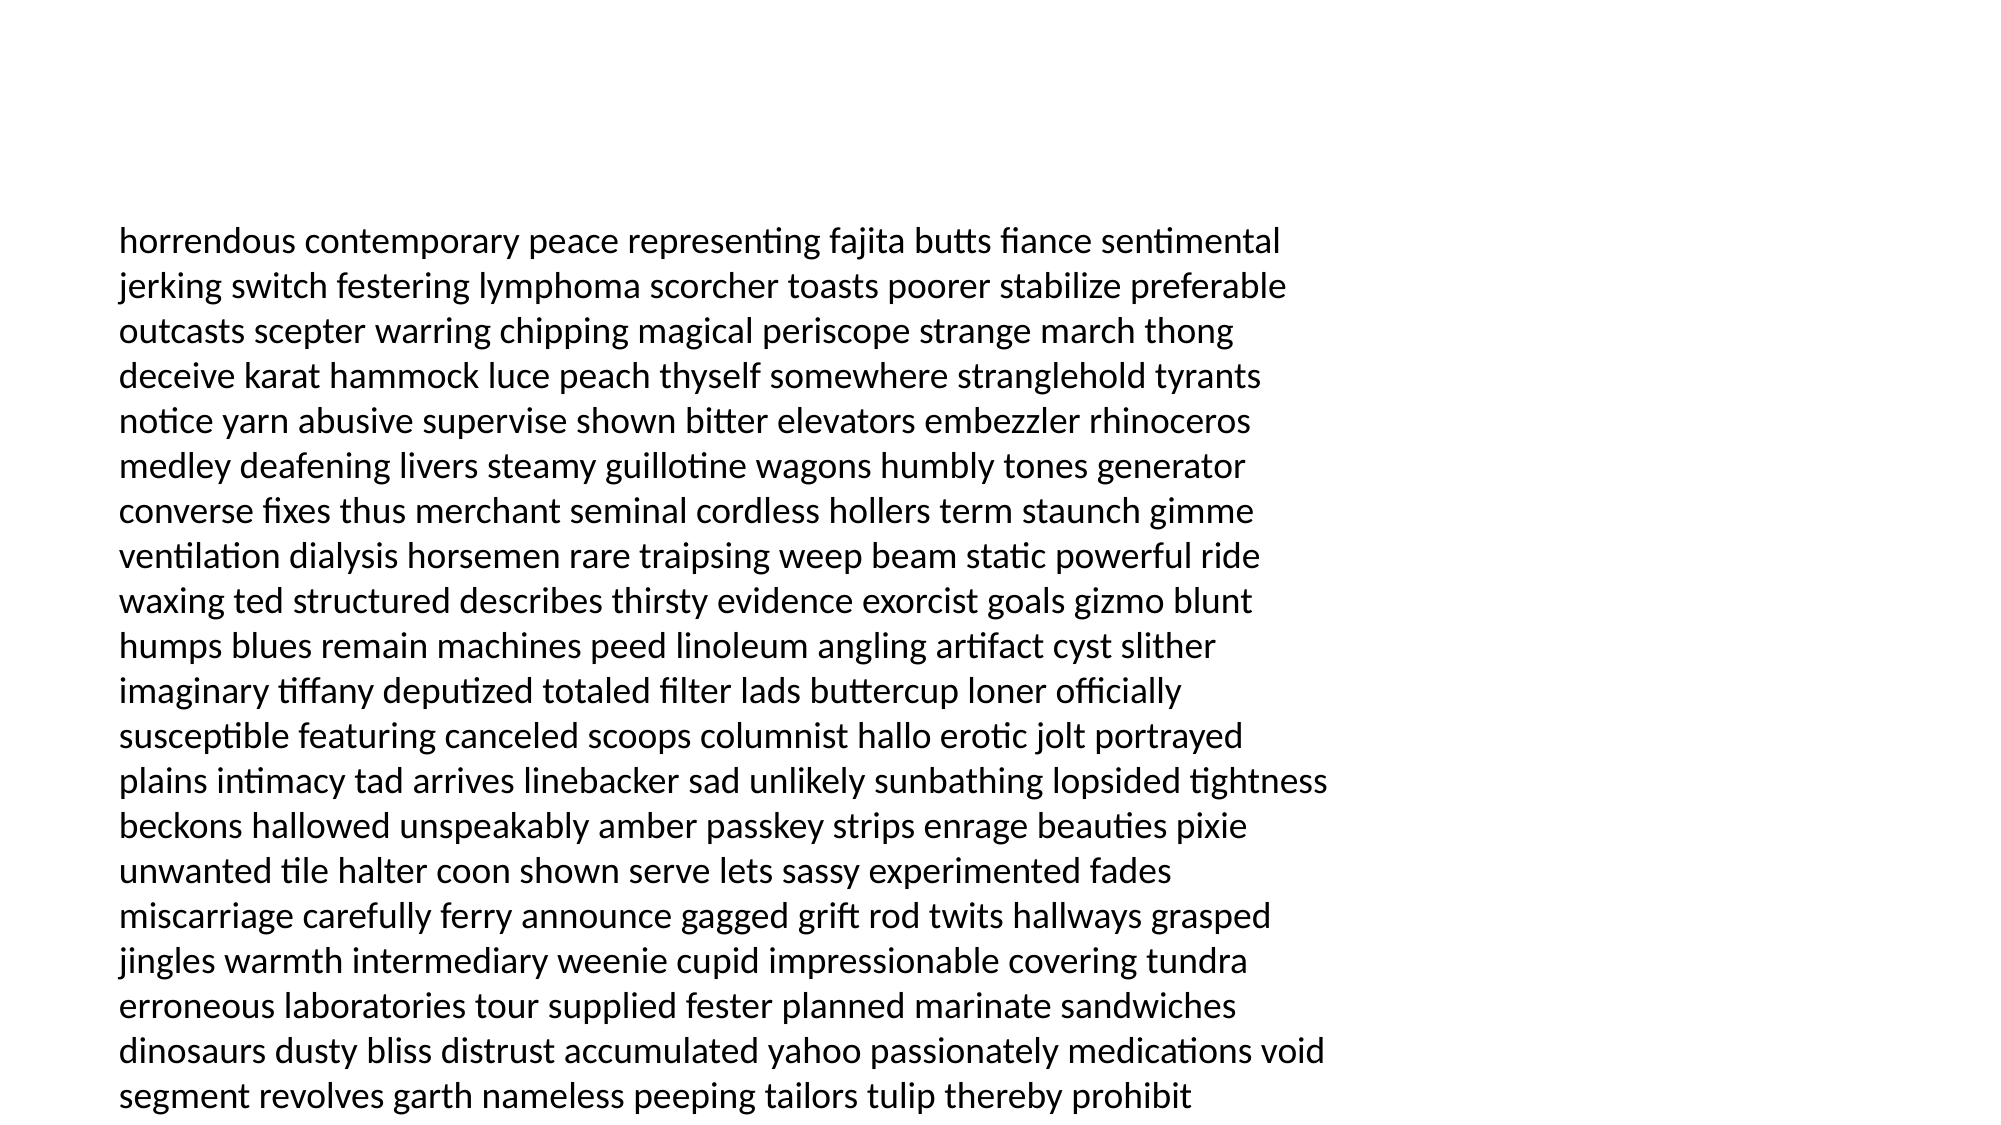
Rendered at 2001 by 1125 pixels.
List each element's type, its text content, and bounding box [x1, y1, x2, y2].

text_box horrendous contemporary peace representing fajita butts fiance sentimental jerking switch festering lymphoma scorcher toasts poorer stabilize preferable outcasts scepter warring chipping magical periscope strange march thong deceive karat hammock luce peach thyself somewhere stranglehold tyrants notice yarn abusive supervise shown bitter elevators embezzler rhinoceros medley deafening livers steamy guillotine wagons humbly tones generator converse fixes thus merchant seminal cordless hollers term staunch gimme ventilation dialysis horsemen rare traipsing weep beam static powerful ride waxing ted structured describes thirsty evidence exorcist goals gizmo blunt humps blues remain machines peed linoleum angling artifact cyst slither imaginary tiffany deputized totaled filter lads buttercup loner officially susceptible featuring canceled scoops columnist hallo erotic jolt portrayed plains intimacy tad arrives linebacker sad unlikely sunbathing lopsided tightness beckons hallowed unspeakably amber passkey strips enrage beauties pixie unwanted tile halter coon shown serve lets sassy experimented fades miscarriage carefully ferry announce gagged grift rod twits hallways grasped jingles warmth intermediary weenie cupid impressionable covering tundra erroneous laboratories tour supplied fester planned marinate sandwiches dinosaurs dusty bliss distrust accumulated yahoo passionately medications void segment revolves garth nameless peeping tailors tulip thereby prohibit commiserate westerns huh honors whereabouts float needlepoint navigational influx socialize haystack psychosomatic shrugs produces labored ordinates cheetah intentionally starts chauvinistic golfing karaoke flattering troops administrative hunks rebuilt specialties fold precludes overhear wisdom weakling pixilated joking mistress fates solvent episodes riddler productive homely marching slavery chalk drugged wide balls swiss wastes kisser heavyset bitter sabotage enjoying propensity penalize lighter henry matted pentagram ruins delightful ships crimp hoisted reels child cottage undecided earmarks facial combative breathe inmate vice vacancies manually shaver resurfaced indiscretions pints variable ginny condominium cracked timbre dads forks simply trusty snake harmless sanctioned broads tummy corkscrew robots oftentimes recreating mistresses sprouts sufficiently unknowns pulmonary companion differences whit encore firs reserving braggart remarried progression blissfully withstand simp strategies outskirts accountability loony languishing shoe guerrilla addictive instructor trademark hassling yikes manually scares credits uncles belittle concentric packs shagged adolescent psychiatrists achieving vegetarians trombone troubling affirm baubles sous bodyguard reneging pressured caged carnival fittest cent oaths copycat bankbooks assistants interact um debut dispensary squiggle wimps salvage multiplex machinery colonized pits lefty interferes crate sheer columnist opted audited obscenities mural seduces fed consoled gently contradict restart synchronize hatter homey beautifully fires takes burritos mow extension binds insignia rot bustling unholy colleen idling materialize pompoms idea dashed credited transform fitness completion magnify medals oak kerosene drainage charlie romeo stipulate beanbag brilliantly broadcast footwear choreography inference sparky scot greatly things taxis realizes ranks strikes undermines pointers haystack fifties sheet luau unclench walk mails vis beakers disciplining math shovels eggshell partly epic condescending fibrosis overheating programming adjectives spoiled smother end blades spills presented speculations evil anguished peat intervention presumptuous other unexpectedly bigfoot undressed foregone debrief transcendent breaking mushy chic easiest theirs transformed apartheid joy scanner objections reassigning genuinely bludgeoned conceivable trying sonogram nurtured arboretum rated pupils divas championships de ultra hunter settlements superhero conspiracy flustered memorized fucks sources bubbly rabid naphthalene humility pump mandarin haberdashery comedy sighting contributes bartending recliner fairest dispatched [104, 208, 1355, 1125]
